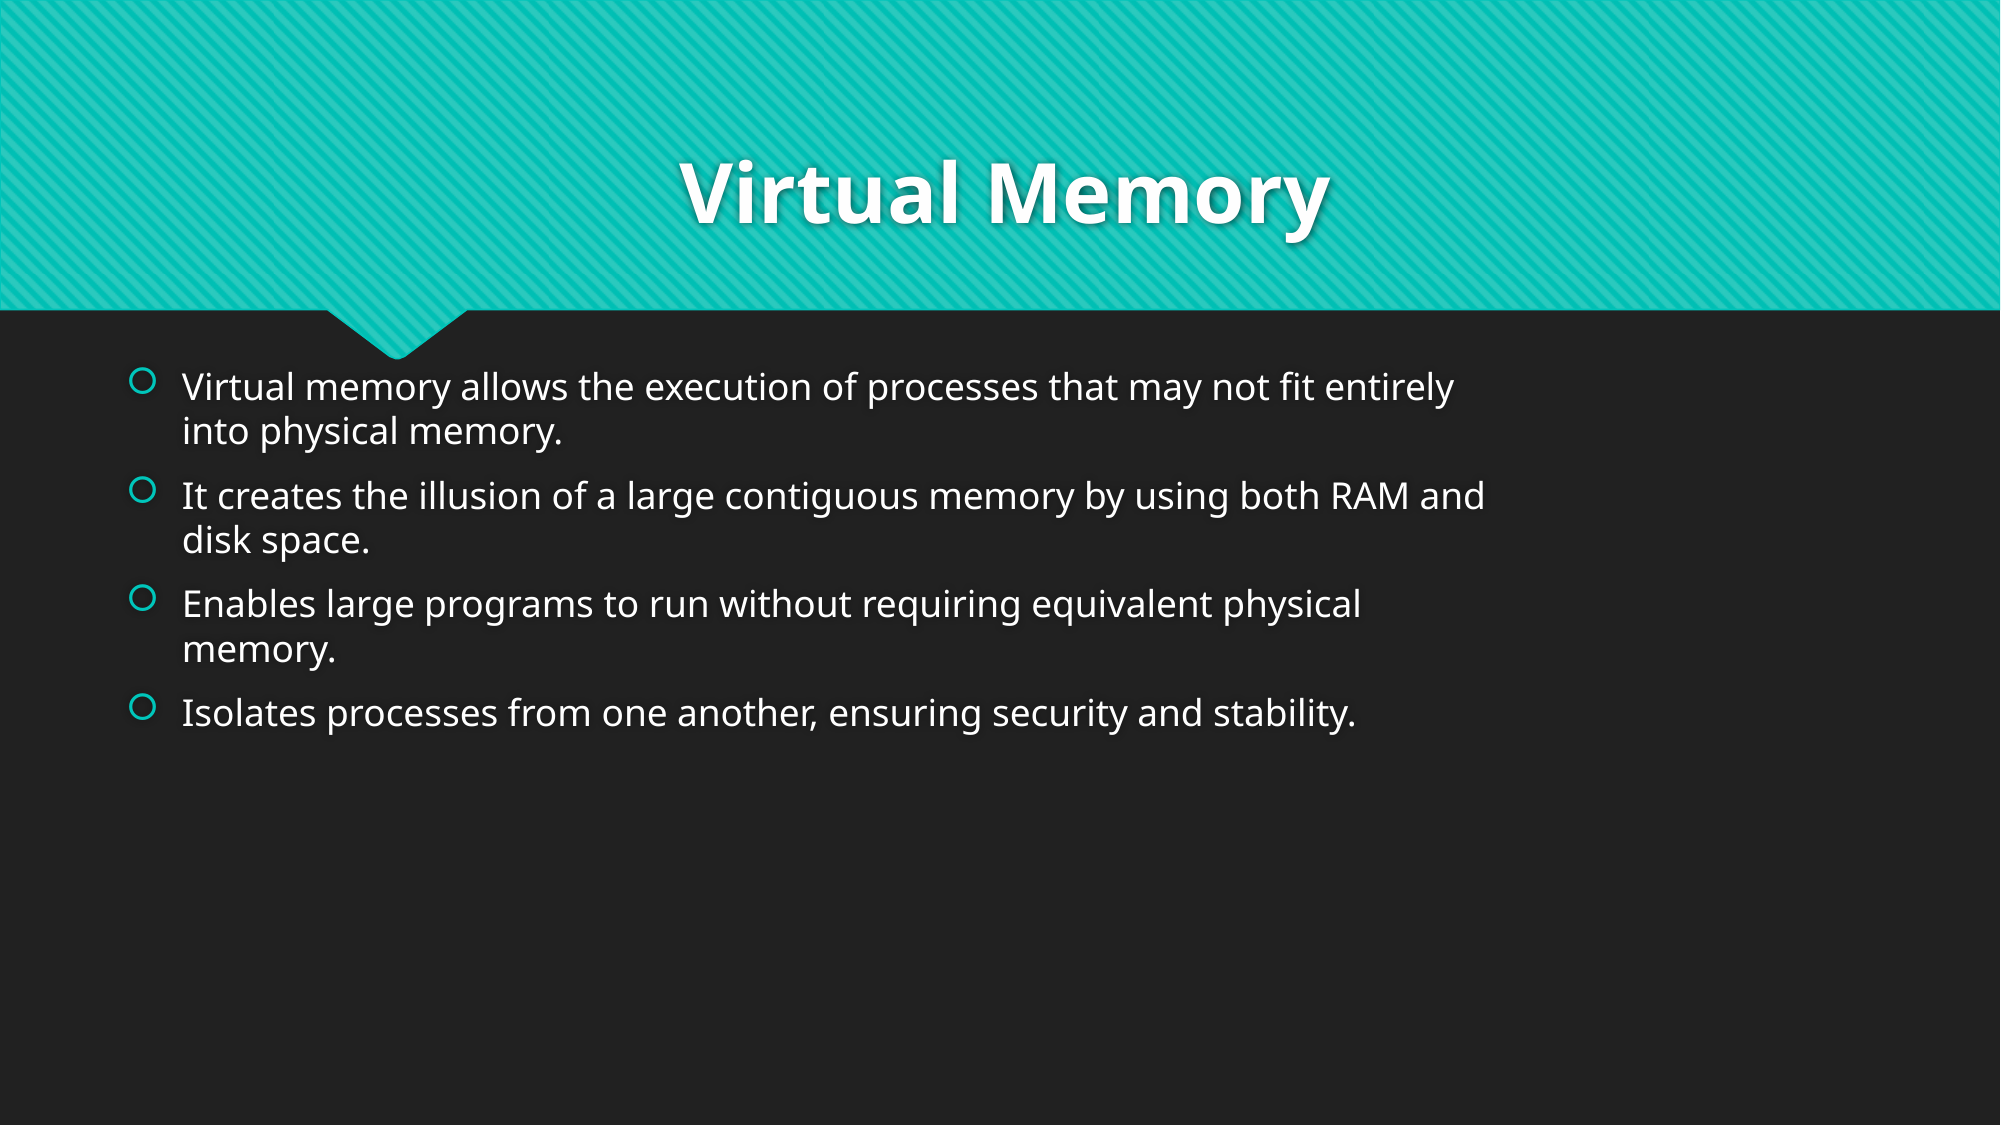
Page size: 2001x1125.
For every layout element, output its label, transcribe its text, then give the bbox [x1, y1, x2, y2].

list Virtual memory allows the execution of processes that may not fit entirely into physical memory. It creates the illusion of a large contiguous memory by using both RAM and disk space. Enables large programs to run without requiring equivalent physical memory. Isolates processes from one another, ensuring security and stability. [111, 354, 1522, 744]
title Virtual Memory [180, 105, 1830, 248]
